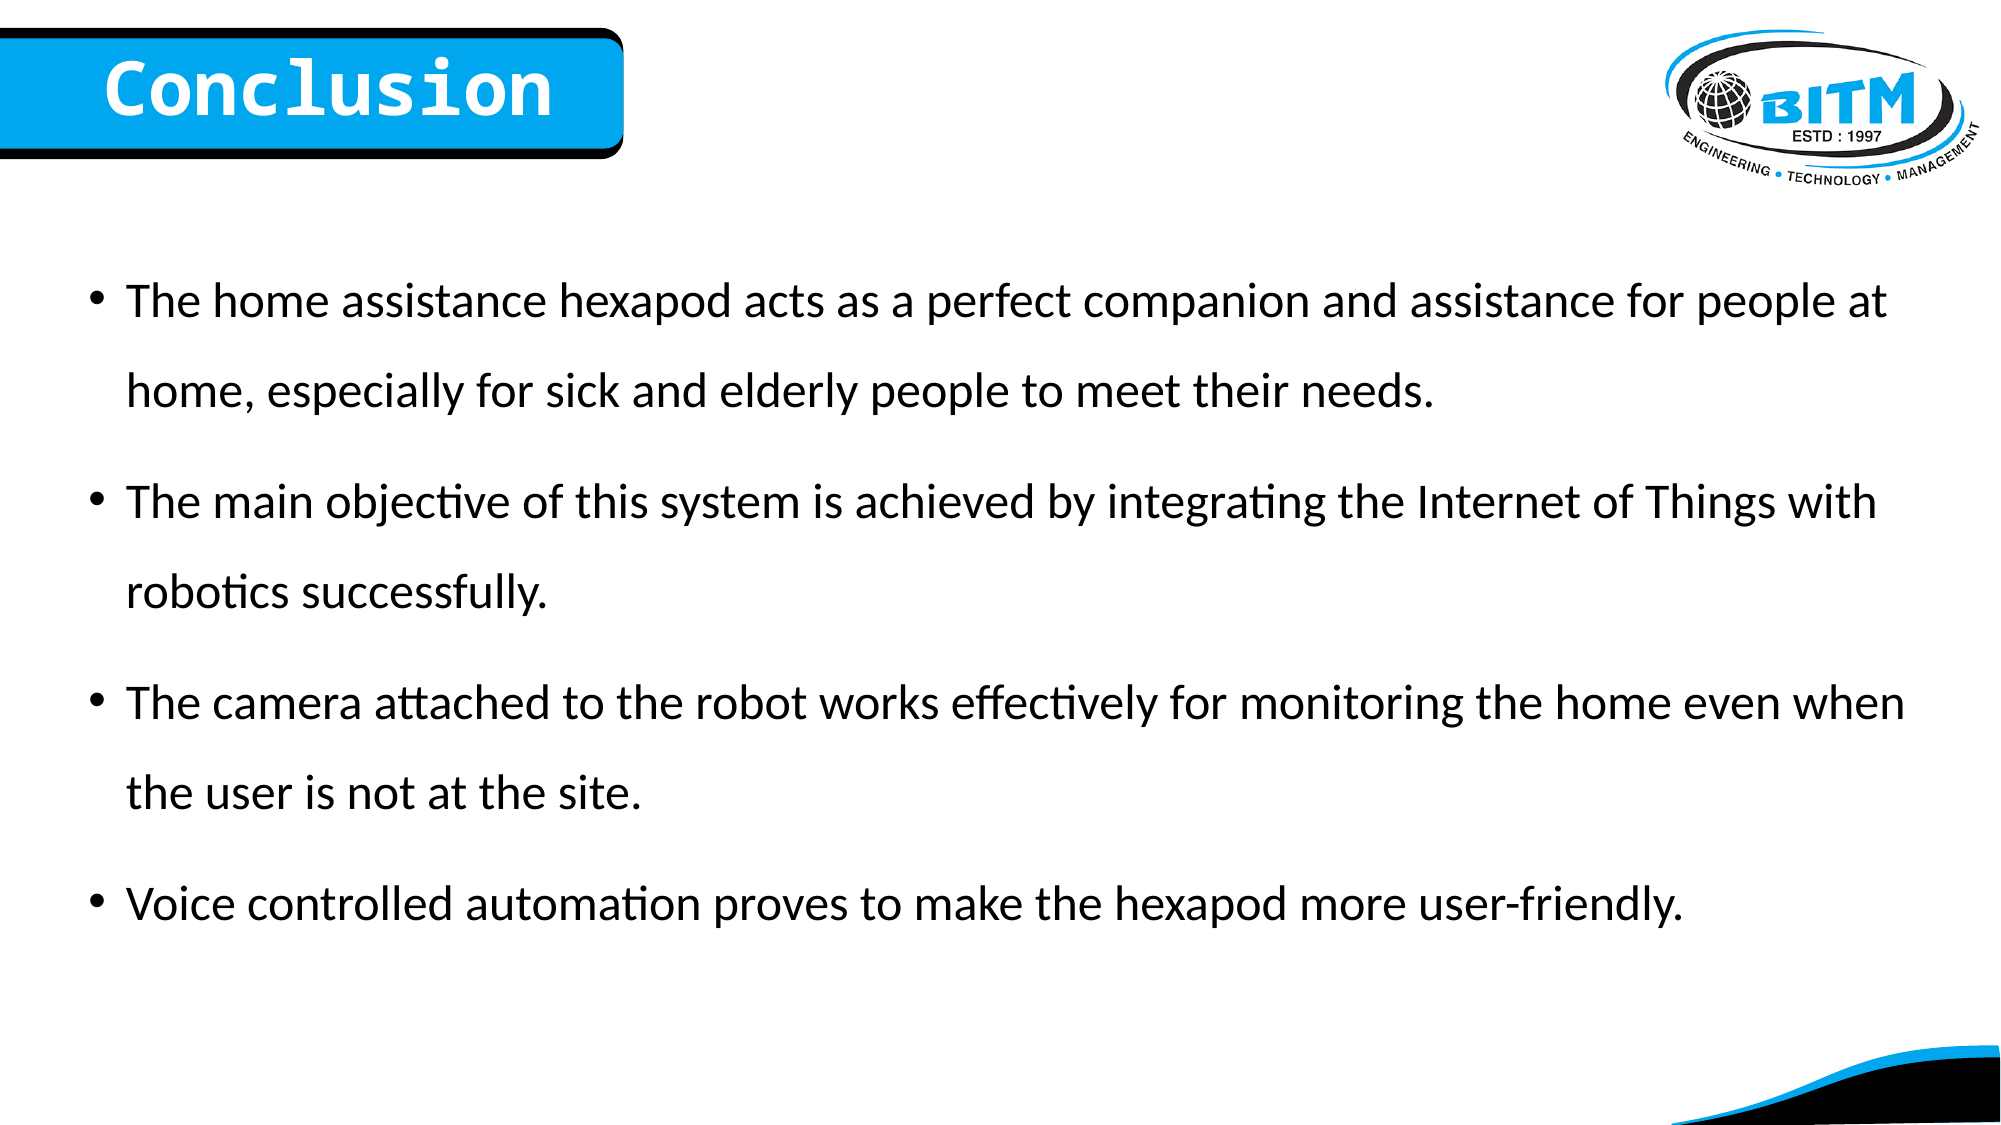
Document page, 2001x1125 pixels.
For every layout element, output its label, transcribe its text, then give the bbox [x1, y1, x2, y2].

list The home assistance hexapod acts as a perfect companion and assistance for people at home, especially for sick and elderly people to meet their needs. The main objective of this system is achieved by integrating the Internet of Things with robotics successfully. The camera attached to the robot works effectively for monitoring the home even when the user is not at the site. Voice controlled automation proves to make the hexapod more user-friendly. [73, 230, 1924, 1037]
picture [1641, 17, 2000, 197]
list Conclusion [88, 43, 594, 154]
